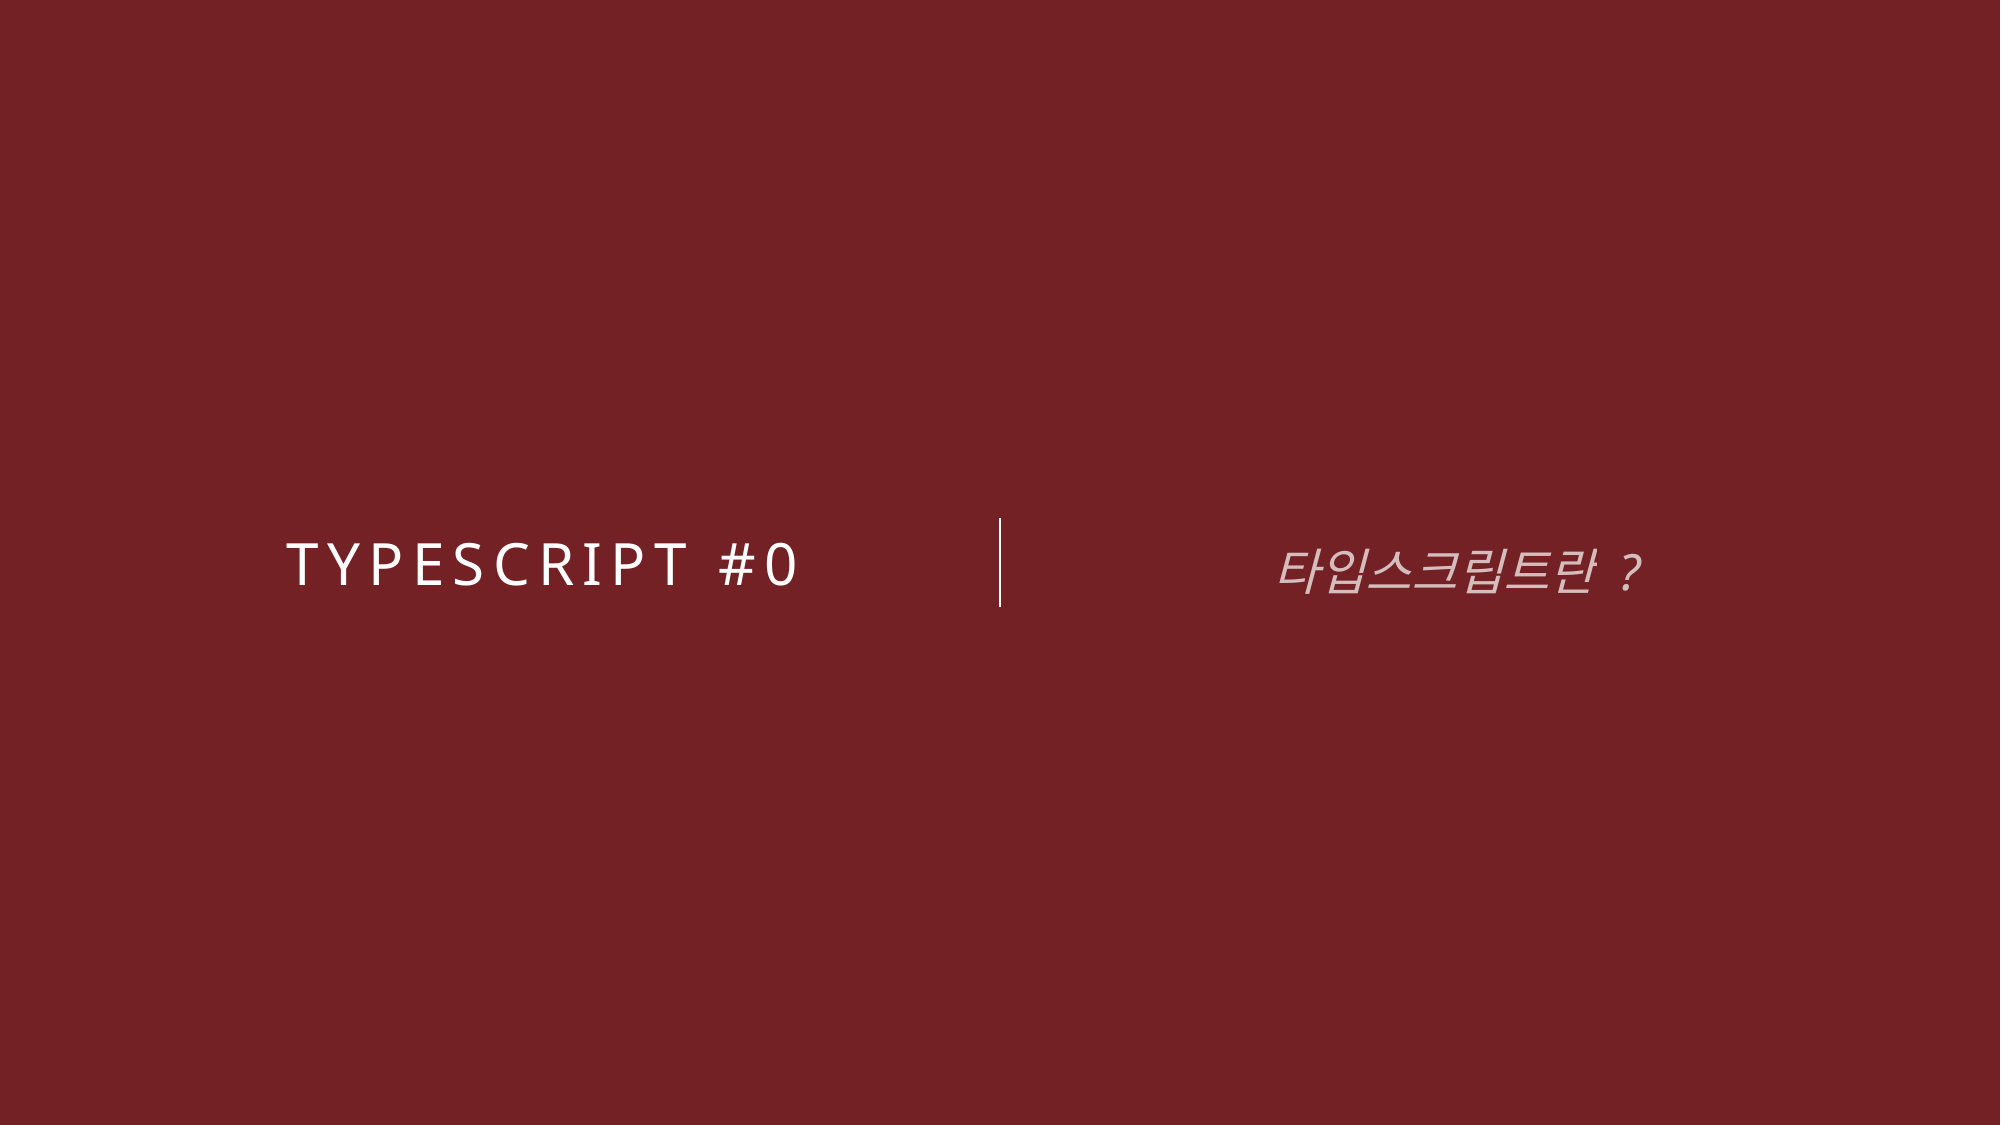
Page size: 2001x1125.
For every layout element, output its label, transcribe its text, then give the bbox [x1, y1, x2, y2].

text_box 타입스크립트란 ? [1091, 178, 1822, 947]
text_box [0, 0, 2000, 1125]
text_box Typescript #0 [177, 178, 909, 947]
